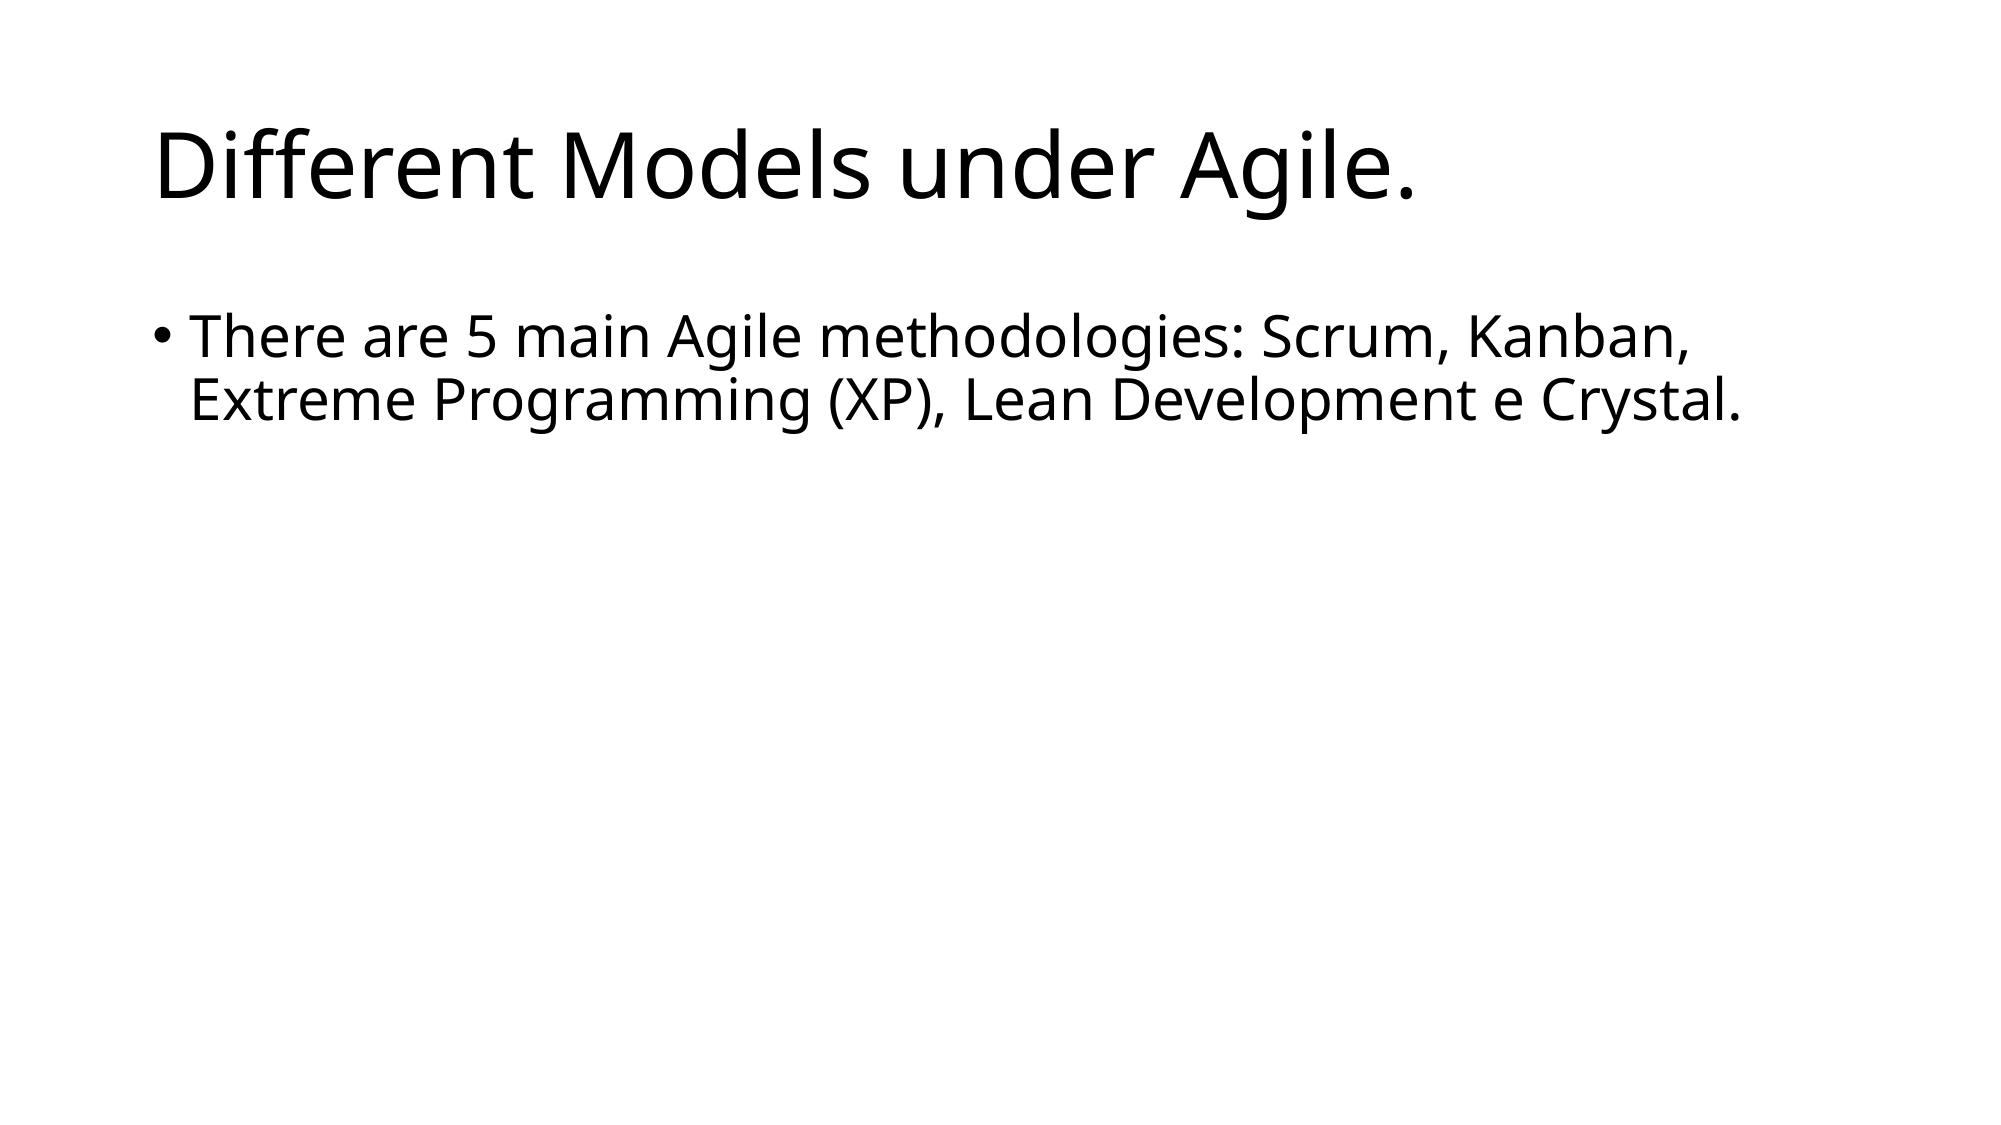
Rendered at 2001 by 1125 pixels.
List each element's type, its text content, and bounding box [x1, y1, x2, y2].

list There are 5 main Agile methodologies: Scrum, Kanban, Extreme Programming (XP), Lean Development e Crystal. [137, 299, 1863, 1014]
title Different Models under Agile. [137, 59, 1863, 278]
